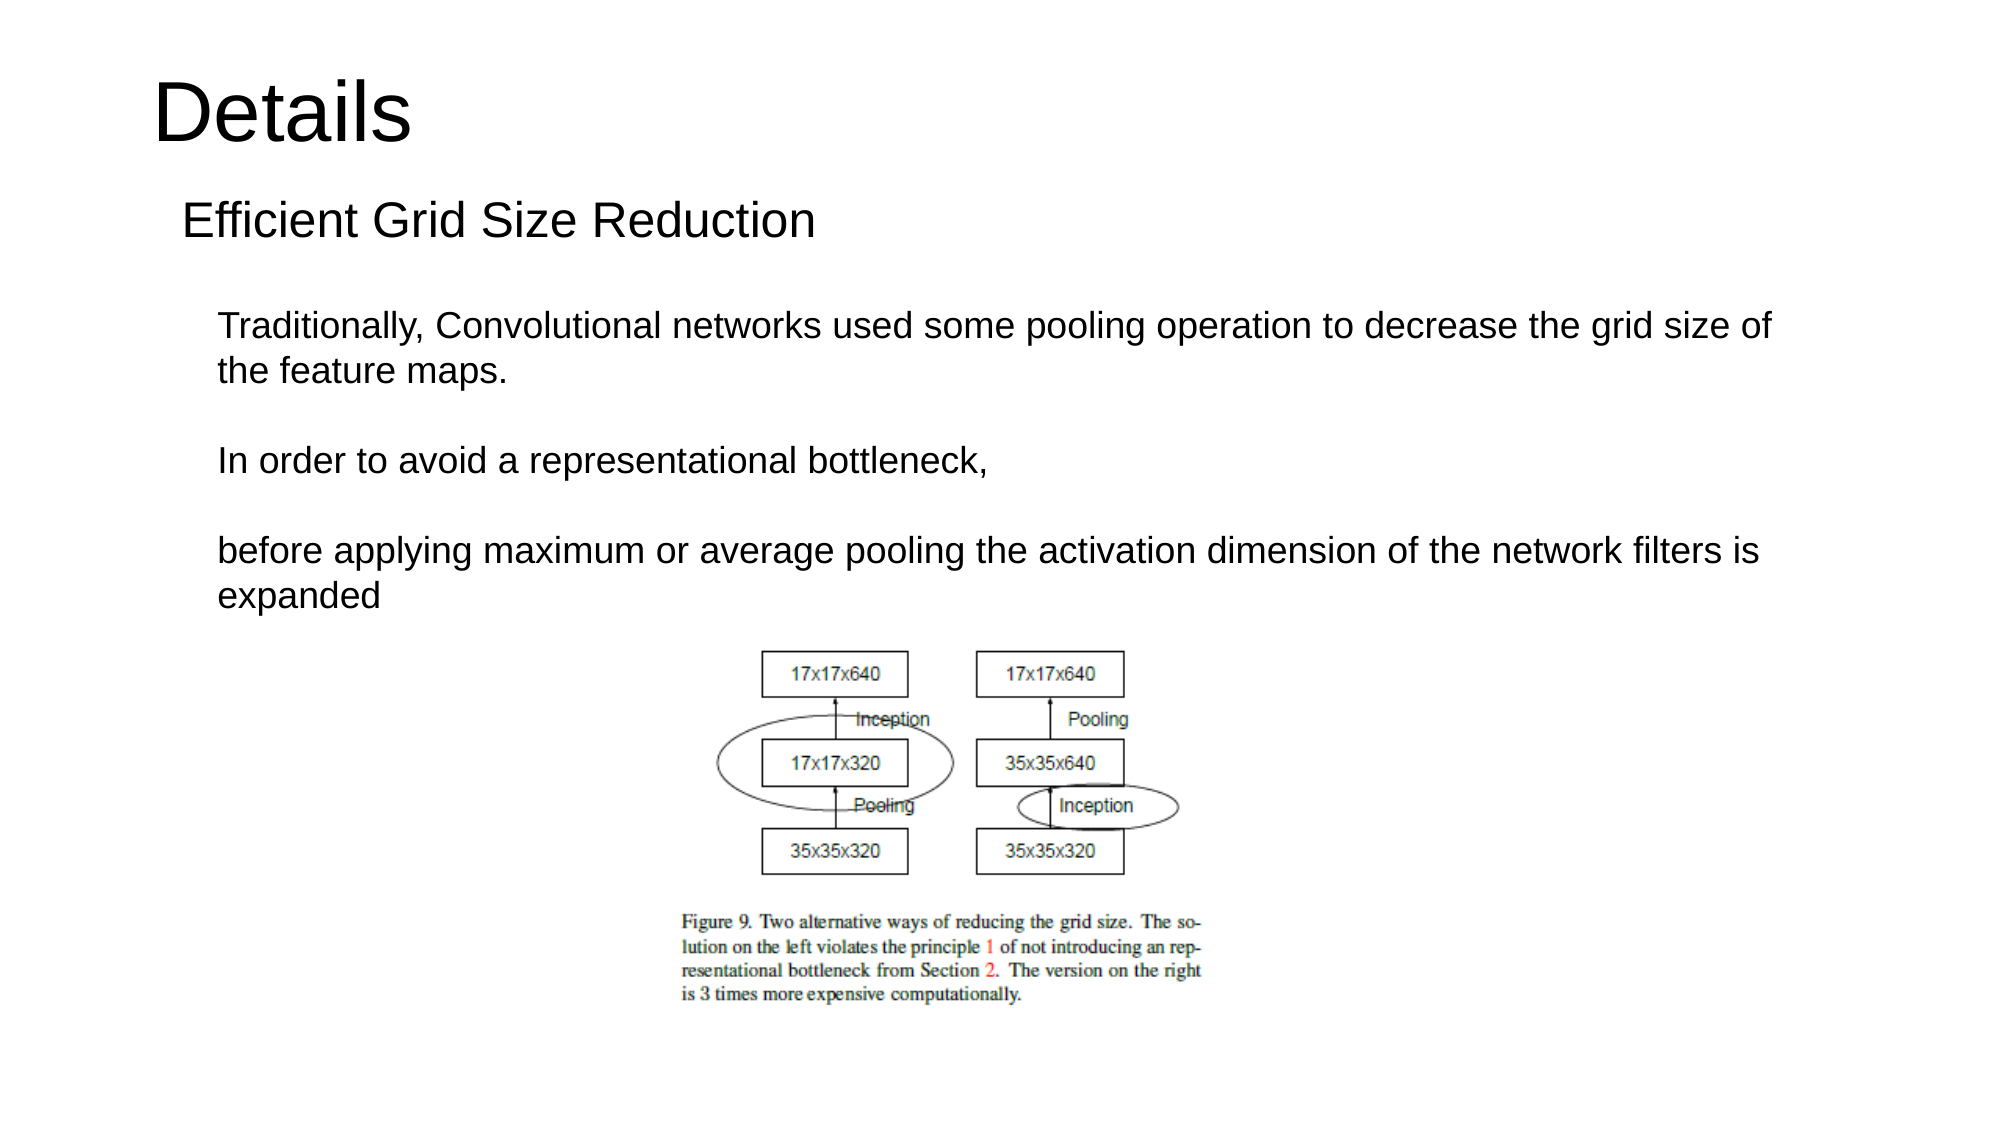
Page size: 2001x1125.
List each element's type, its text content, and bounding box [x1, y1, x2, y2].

text_box Traditionally, Convolutional networks used some pooling operation to decrease the grid size of the feature maps. In order to avoid a representational bottleneck, before applying maximum or average pooling the activation dimension of the network filters is expanded [202, 293, 1798, 624]
picture [646, 626, 1269, 1024]
text_box Efficient Grid Size Reduction [166, 166, 1953, 275]
title Details [137, 59, 1924, 168]
